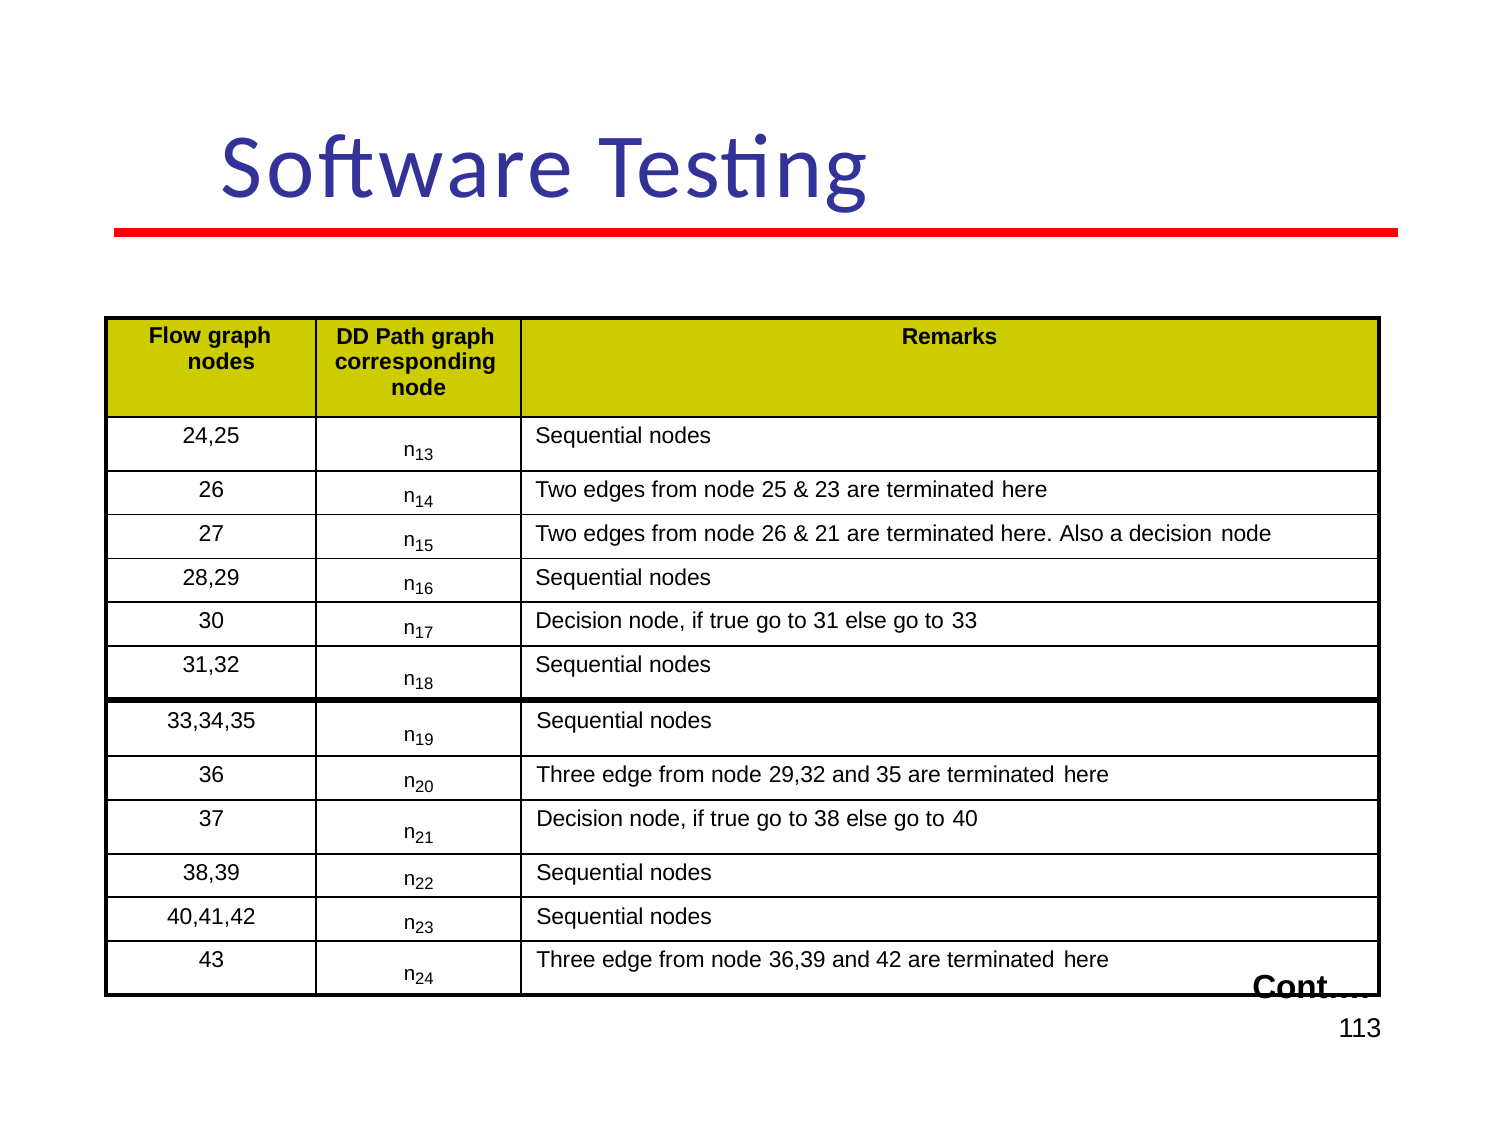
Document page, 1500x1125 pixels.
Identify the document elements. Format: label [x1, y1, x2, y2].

table_cell [317, 472, 520, 514]
table_cell [108, 855, 315, 896]
table_header [317, 320, 520, 416]
table_cell [522, 559, 1377, 601]
table_cell [317, 942, 520, 993]
table_cell [522, 603, 1377, 645]
table_cell [317, 647, 520, 697]
table_cell [108, 898, 315, 940]
table_cell [317, 559, 520, 601]
table_cell [108, 801, 315, 853]
table_header [522, 320, 1377, 416]
table_cell [108, 942, 315, 993]
table_cell [108, 559, 315, 601]
title [105, 65, 982, 255]
table_cell [317, 703, 520, 755]
text_box [1250, 970, 1388, 1043]
table_cell [522, 418, 1377, 470]
table_cell [522, 942, 1377, 993]
table_cell [317, 855, 520, 896]
table_cell [522, 647, 1377, 697]
table_cell [108, 418, 315, 470]
table_cell [522, 703, 1377, 755]
table_cell [108, 647, 315, 697]
table_cell [317, 801, 520, 853]
table_cell [522, 515, 1377, 558]
table_cell [317, 757, 520, 799]
table_cell [522, 472, 1377, 514]
table_cell [108, 472, 315, 514]
table_cell [522, 757, 1377, 799]
table_cell [522, 898, 1377, 940]
table_header [108, 320, 315, 416]
table_cell [108, 703, 315, 755]
table_cell [317, 603, 520, 645]
table_cell [317, 515, 520, 558]
table_cell [108, 603, 315, 645]
table_cell [317, 898, 520, 940]
table_cell [522, 855, 1377, 896]
table_cell [108, 515, 315, 558]
table_cell [108, 757, 315, 799]
table_cell [317, 418, 520, 470]
table_cell [522, 801, 1377, 853]
